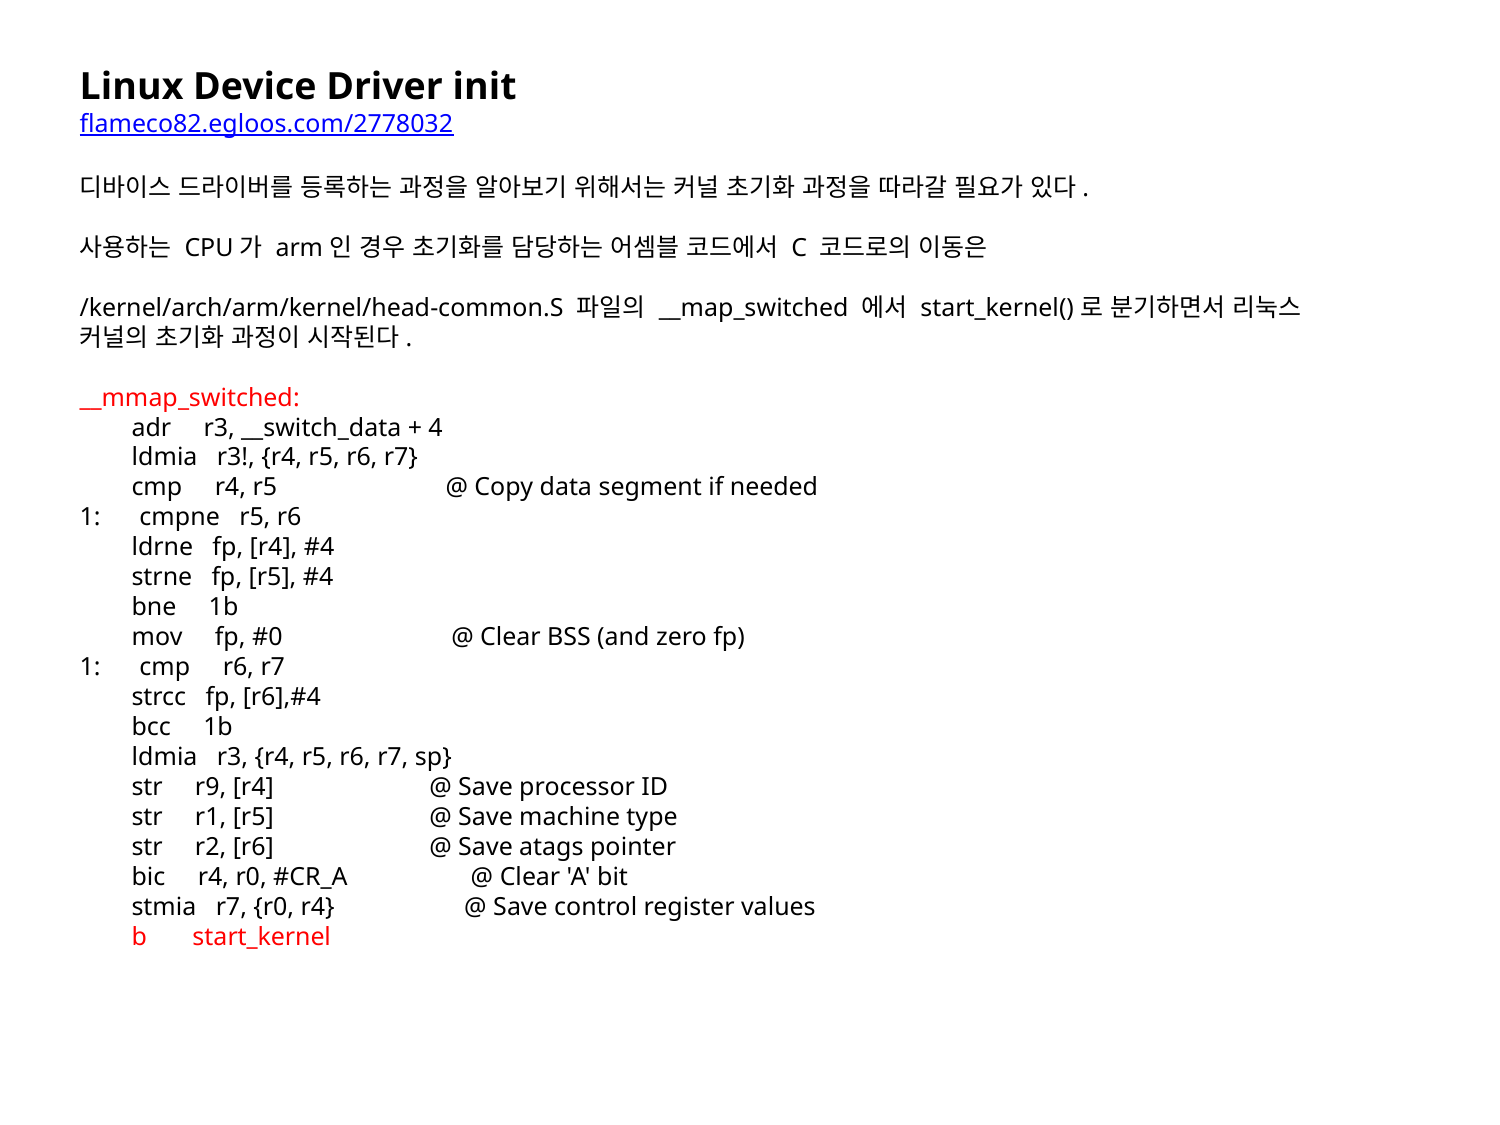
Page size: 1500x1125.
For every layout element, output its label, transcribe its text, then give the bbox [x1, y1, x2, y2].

text_box Linux Device Driver init flameco82.egloos.com/2778032 디바이스 드라이버를 등록하는 과정을 알아보기 위해서는 커널 초기화 과정을 따라갈 필요가 있다. 사용하는 CPU가 arm인 경우 초기화를 담당하는 어셈블 코드에서 C 코드로의 이동은 /kernel/arch/arm/kernel/head-common.S 파일의 __map_switched 에서 start_kernel()로 분기하면서 리눅스 커널의 초기화 과정이 시작된다. __mmap_switched: adr r3, __switch_data + 4 ldmia r3!, {r4, r5, r6, r7} cmp r4, r5 @ Copy data segment if needed 1: cmpne r5, r6 ldrne fp, [r4], #4 strne fp, [r5], #4 bne 1b mov fp, #0 @ Clear BSS (and zero fp) 1: cmp r6, r7 strcc fp, [r6],#4 bcc 1b ldmia r3, {r4, r5, r6, r7, sp} str r9, [r4] @ Save processor ID str r1, [r5] @ Save machine type str r2, [r6] @ Save atags pointer bic r4, r0, #CR_A @ Clear 'A' bit stmia r7, {r0, r4} @ Save control register values b start_kernel [64, 55, 1365, 958]
